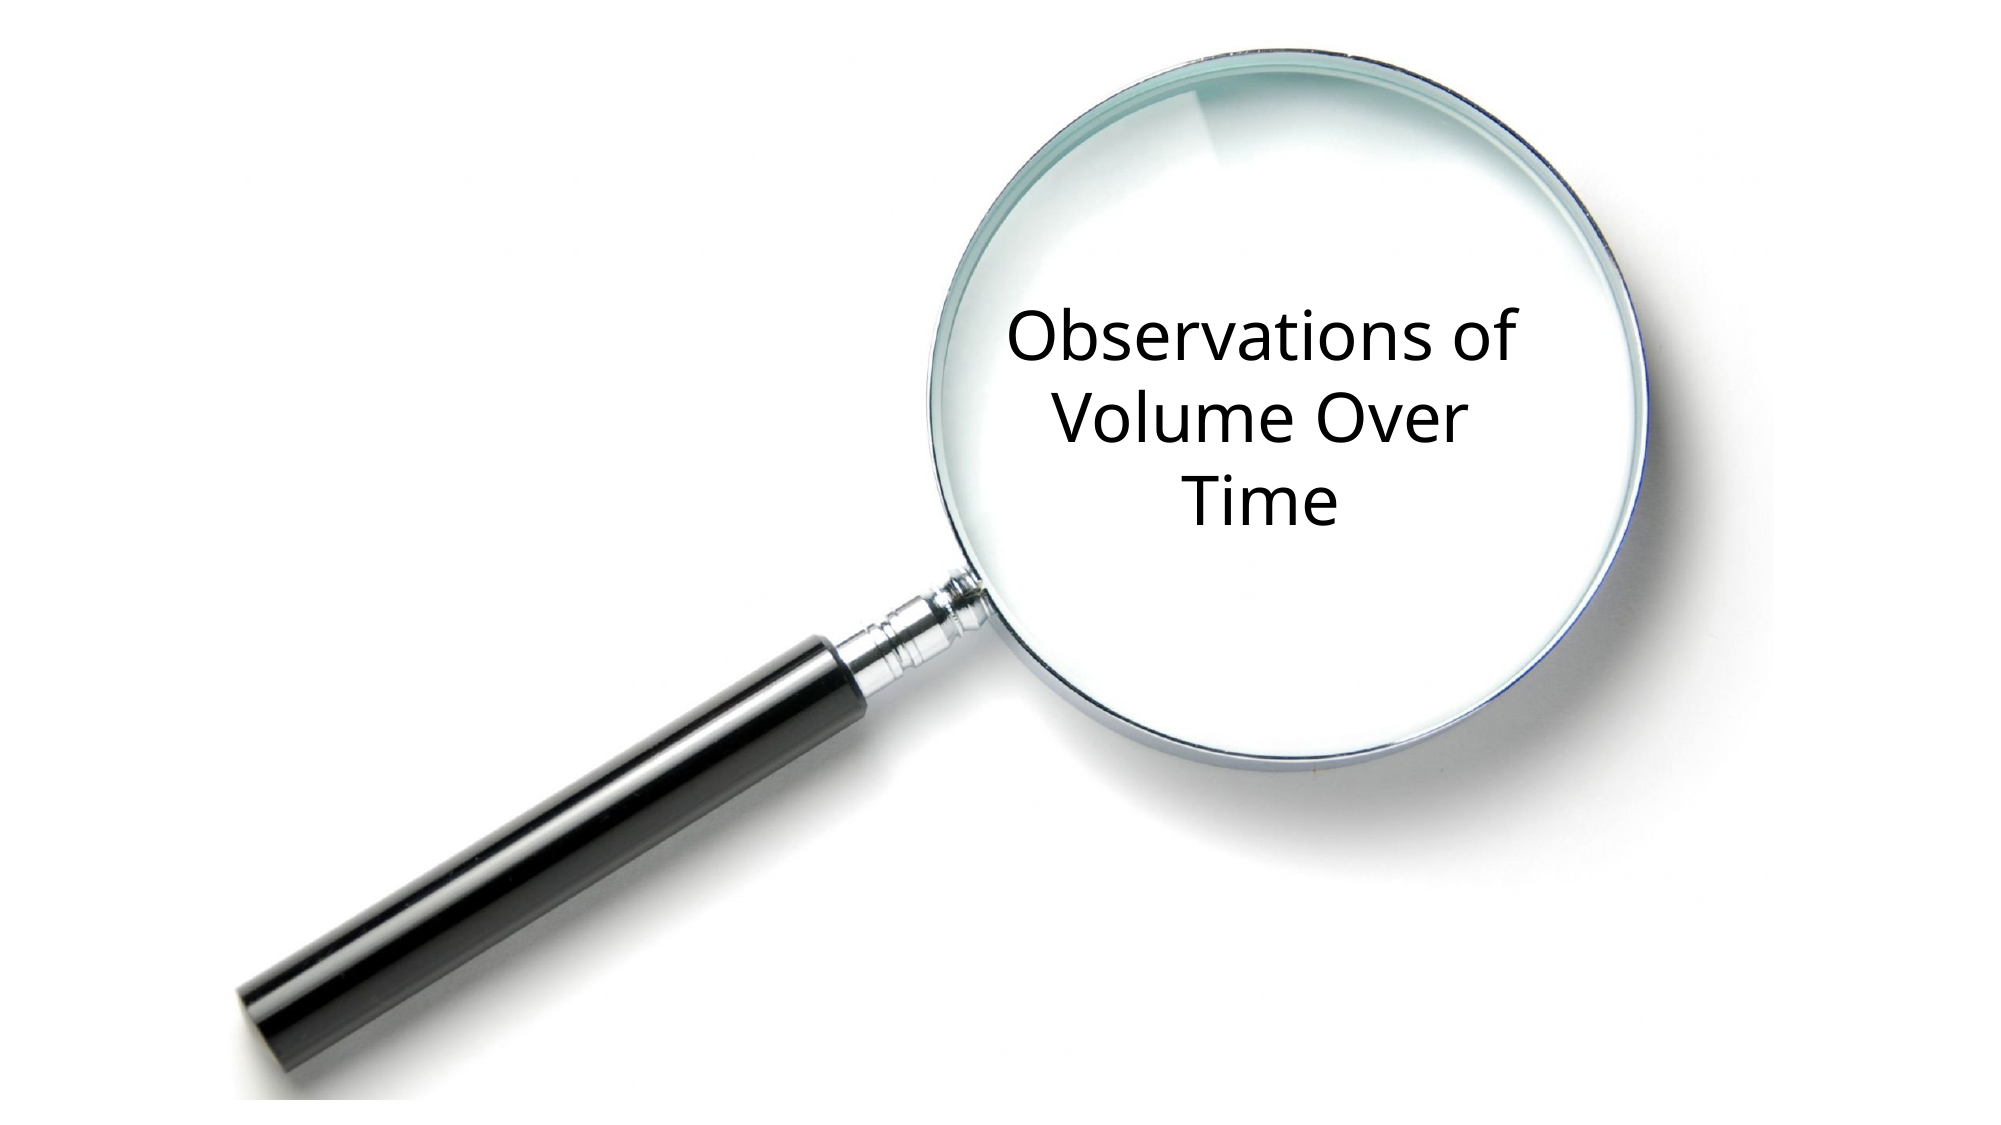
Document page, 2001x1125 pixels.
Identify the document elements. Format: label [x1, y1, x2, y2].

picture [218, 26, 1774, 1100]
